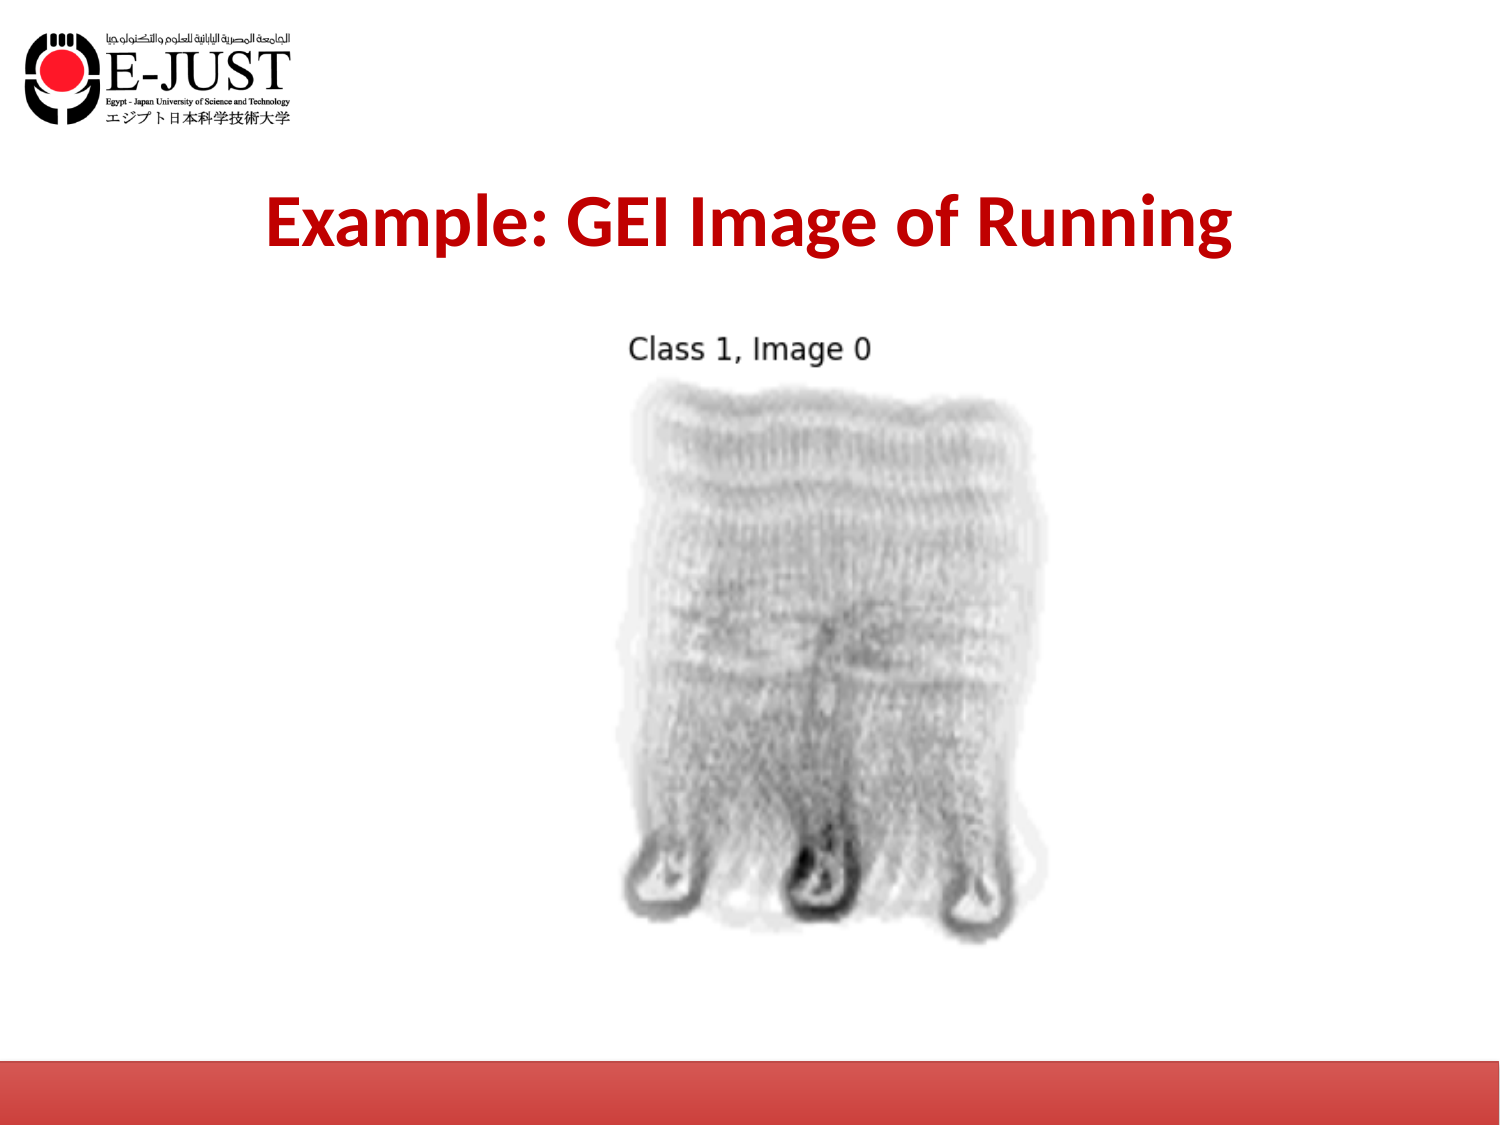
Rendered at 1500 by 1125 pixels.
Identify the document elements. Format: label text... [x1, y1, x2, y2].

picture [406, 318, 1094, 1045]
picture [14, 20, 295, 138]
title Example: GEI Image of Running [75, 163, 1425, 282]
